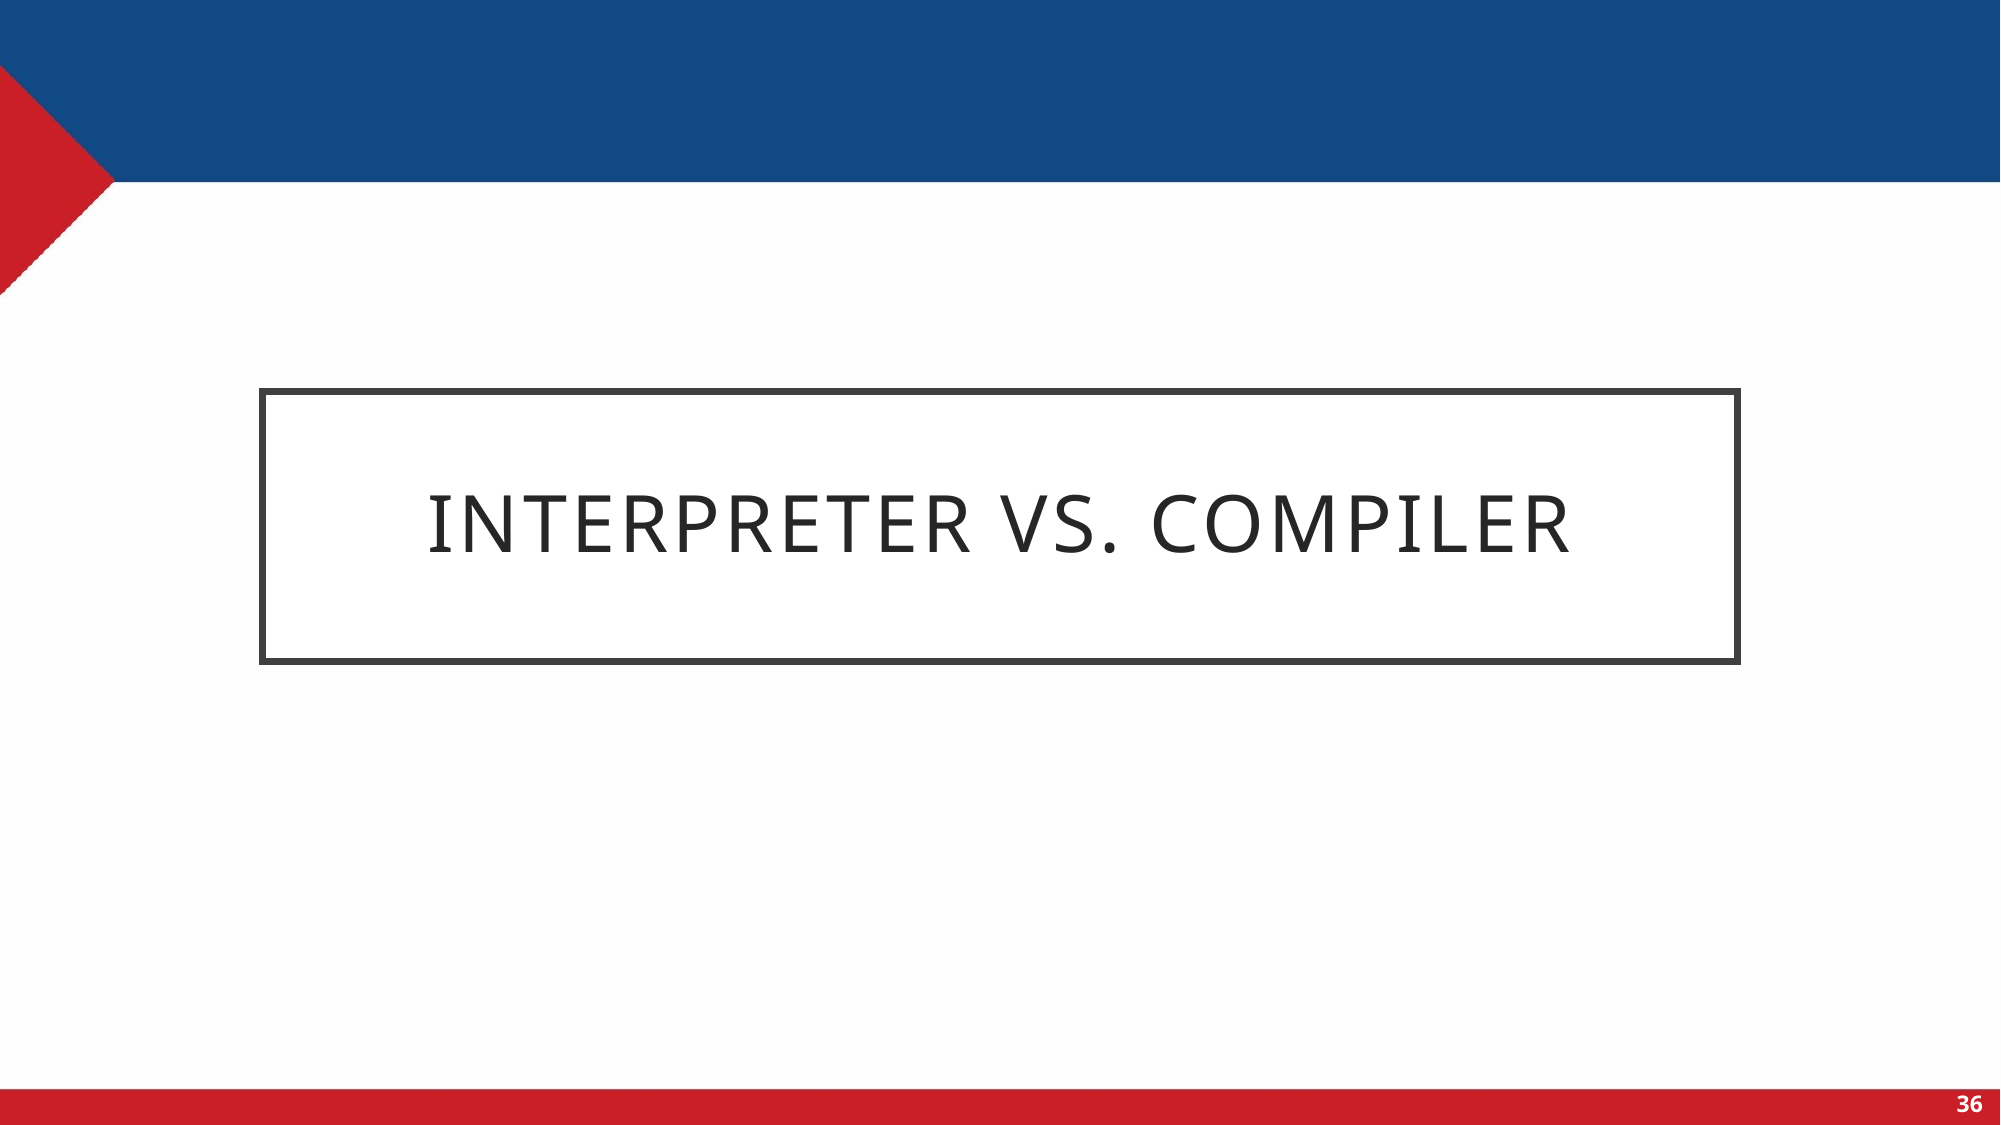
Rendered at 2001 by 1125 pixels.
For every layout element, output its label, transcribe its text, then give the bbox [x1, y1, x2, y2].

slide_number 36 [1939, 1085, 2000, 1125]
picture [0, 0, 2001, 1125]
title Interpreter vs. compiler [259, 388, 1741, 665]
